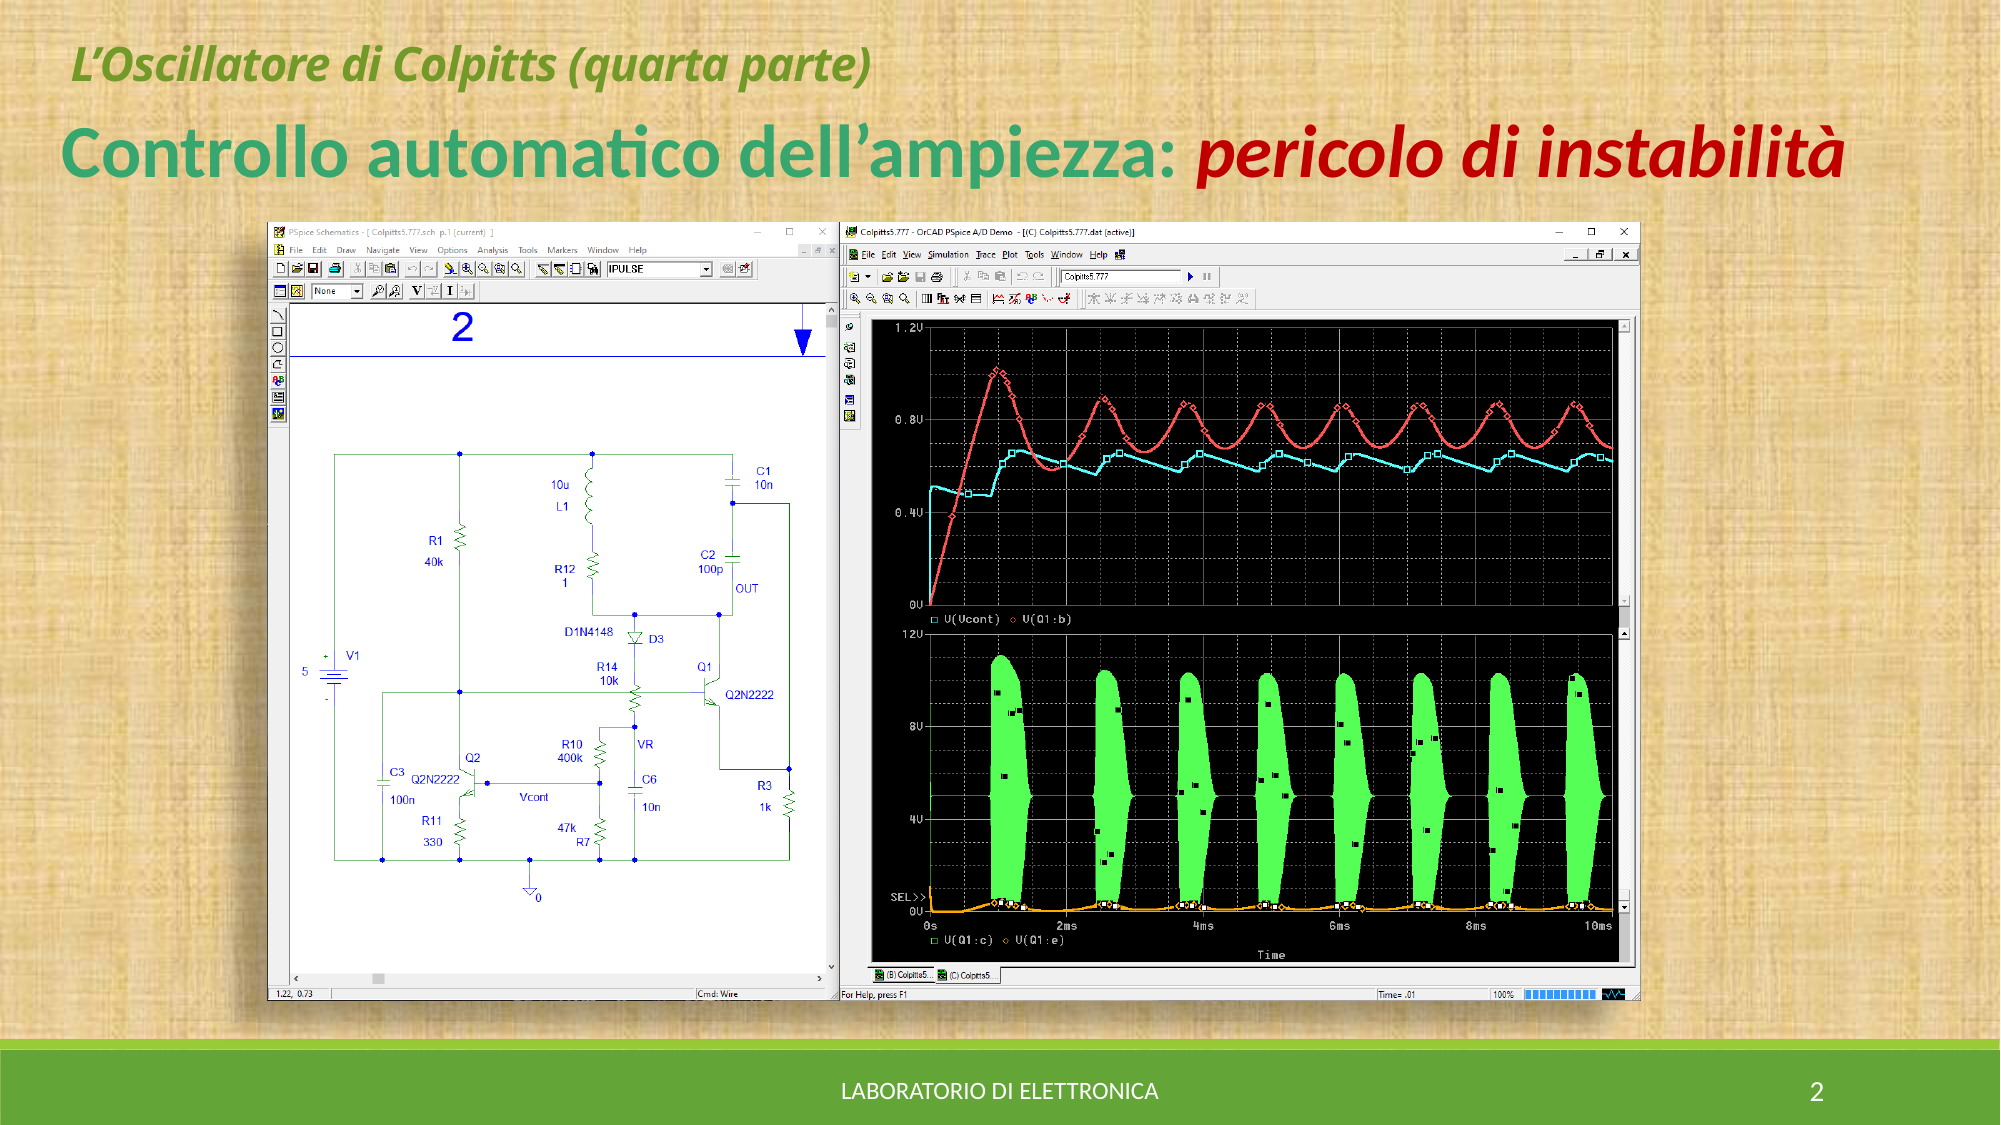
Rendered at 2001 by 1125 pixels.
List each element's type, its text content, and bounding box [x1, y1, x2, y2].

slide_number 2 [1624, 1059, 1840, 1120]
picture [0, 0, 2001, 1125]
text_box L’Oscillatore di Colpitts (quarta parte) [55, 35, 921, 95]
text_box Controllo automatico dell’ampiezza: pericolo di instabilità [46, 95, 2000, 201]
footer Laboratorio di Elettronica [604, 1059, 1396, 1120]
